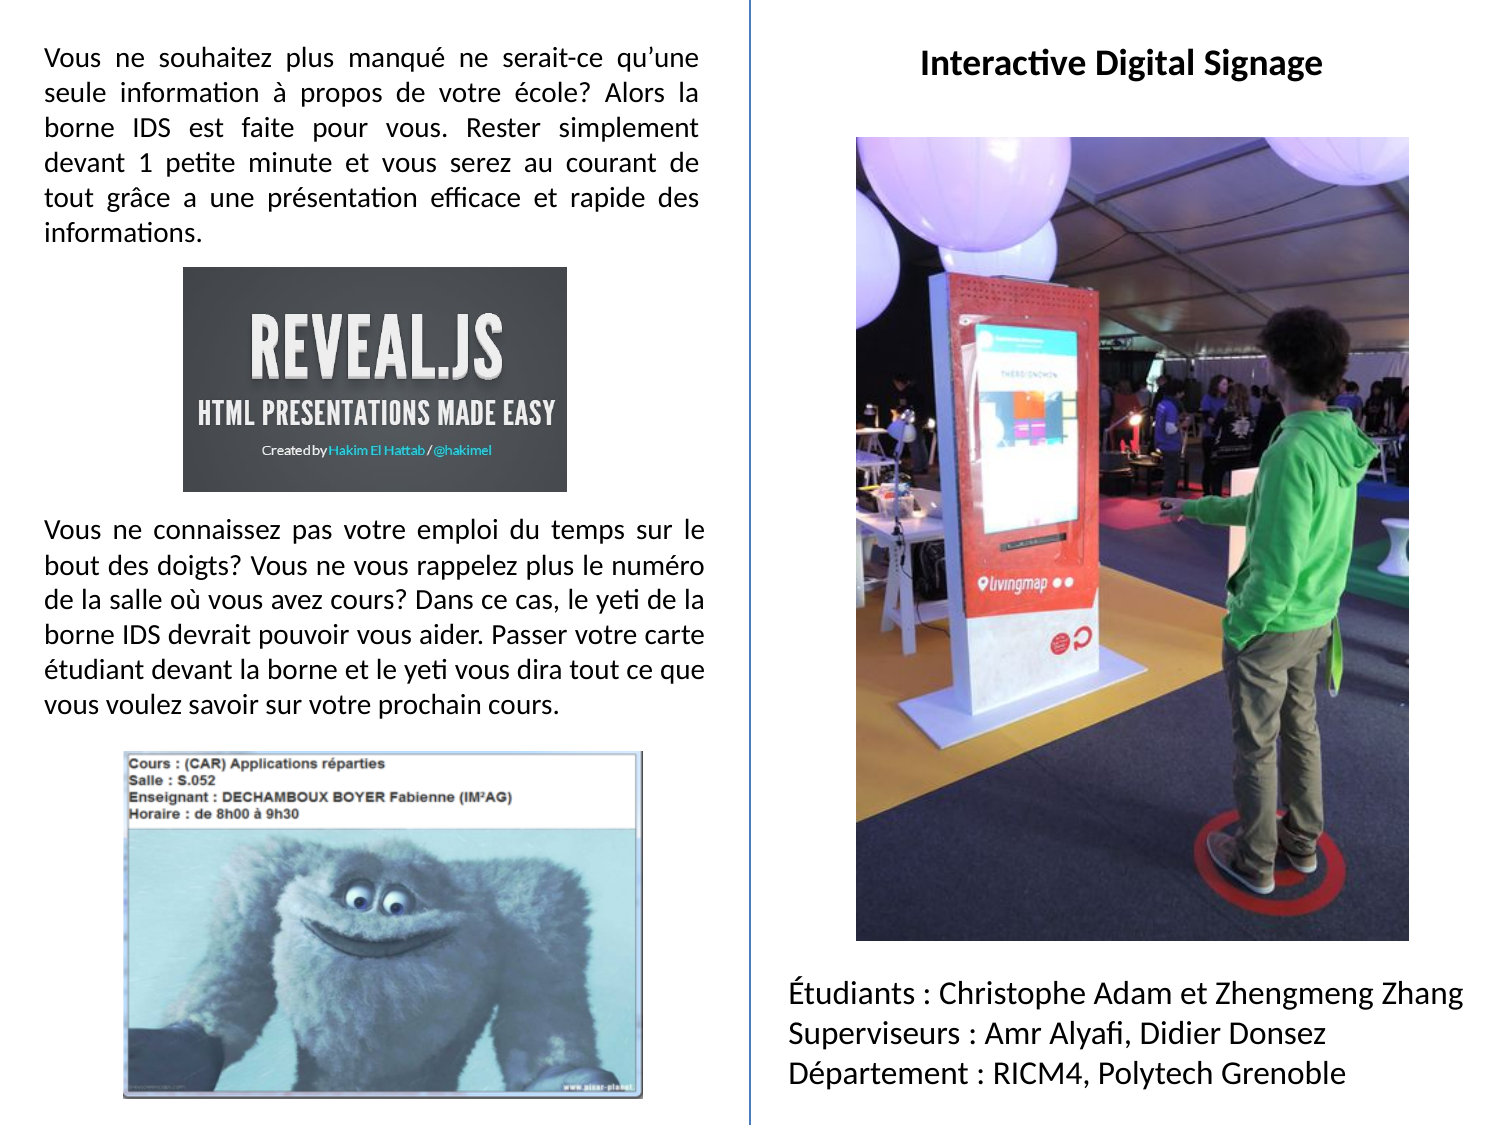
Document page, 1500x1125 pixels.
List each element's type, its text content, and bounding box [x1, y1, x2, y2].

text_box Interactive Digital Signage [891, 30, 1353, 91]
picture [123, 751, 643, 1099]
text_box Vous ne souhaitez plus manqué ne serait-ce qu’une seule information à propos de votre école? Alors la borne IDS est faite pour vous. Rester simplement devant 1 petite minute et vous serez au courant de tout grâce a une présentation efficace et rapide des informations. [29, 30, 715, 256]
text_box Étudiants : Christophe Adam et Zhengmeng Zhang Superviseurs : Amr Alyafi, Didier Donsez Département : RICM4, Polytech Grenoble [773, 964, 1483, 1099]
picture [855, 136, 1409, 941]
text_box Vous ne connaissez pas votre emploi du temps sur le bout des doigts? Vous ne vous rappelez plus le numéro de la salle où vous avez cours? Dans ce cas, le yeti de la borne IDS devrait pouvoir vous aider. Passer votre carte étudiant devant la borne et le yeti vous dira tout ce que vous voulez savoir sur votre prochain cours. [29, 503, 721, 728]
picture [182, 266, 567, 492]
